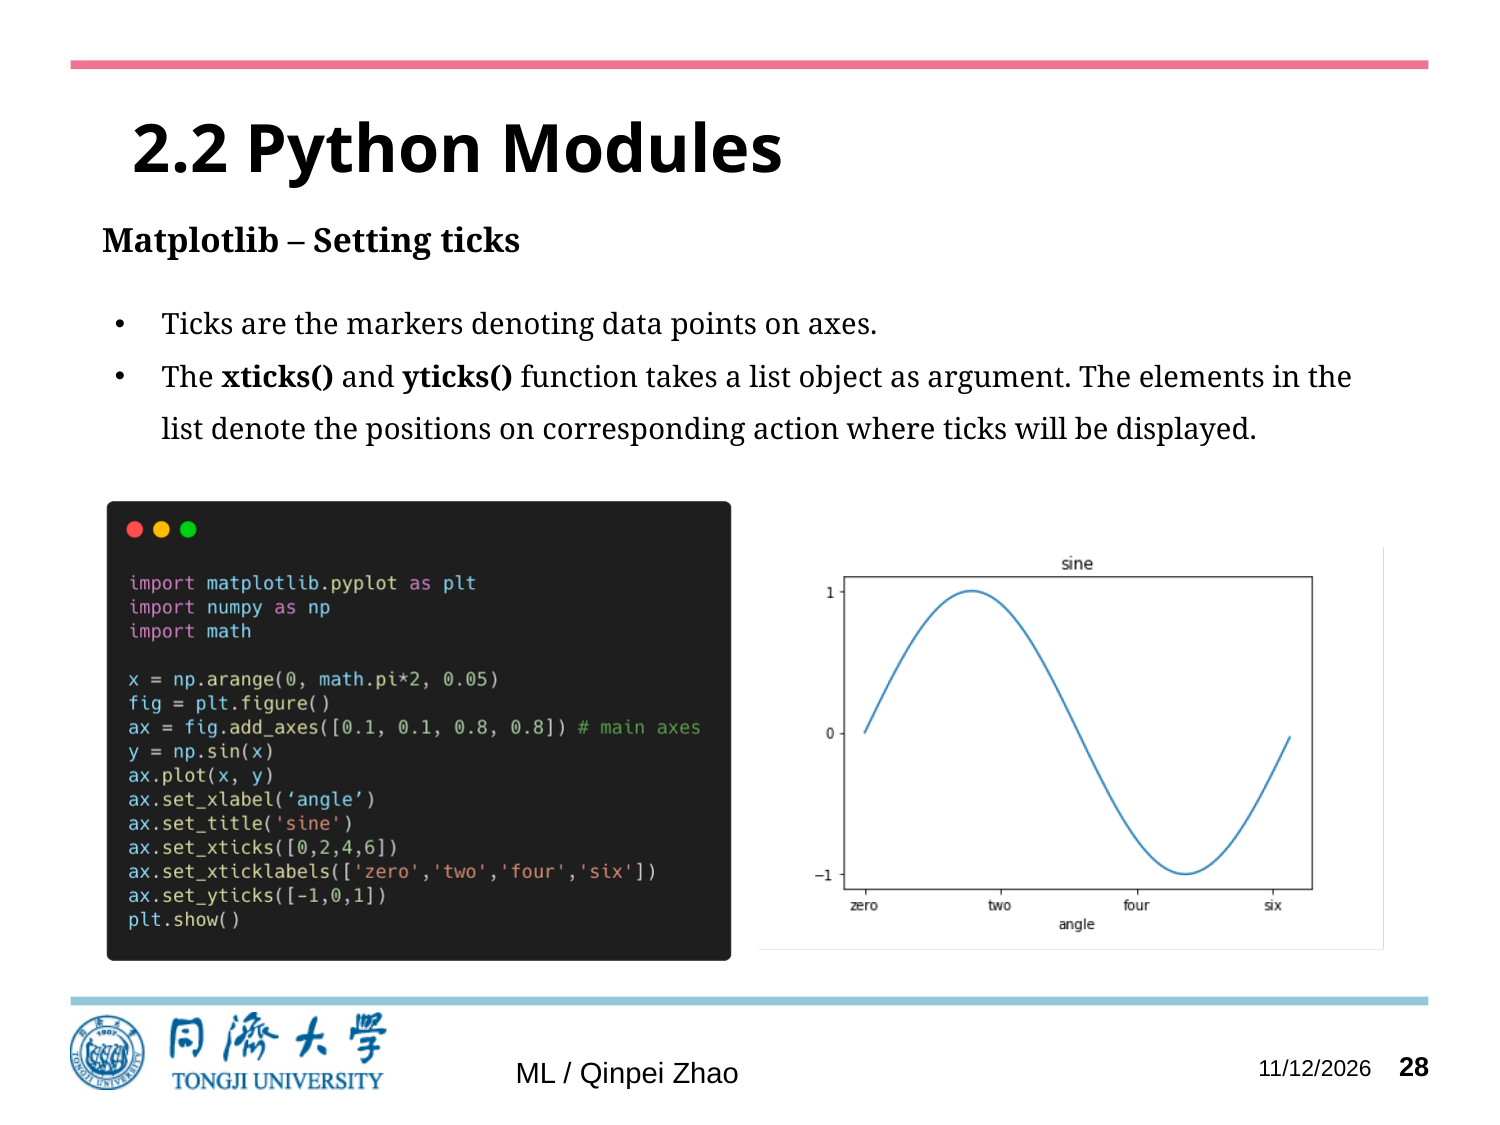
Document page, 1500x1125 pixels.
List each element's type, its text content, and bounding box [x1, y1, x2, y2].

title 2.2 Python Modules [117, 107, 1430, 274]
picture [32, 443, 1384, 1090]
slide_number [1229, 1046, 1370, 1088]
text_box Ticks are the markers denoting data points on axes. The xticks() and yticks() function takes a list object as argument. The elements in the list denote the positions on corresponding action where ticks will be displayed. [100, 280, 1412, 453]
footer ML / Qinpei Zhao [500, 1046, 1229, 1088]
text_box Matplotlib – Setting ticks [87, 212, 536, 267]
slide_number 28 [1370, 1046, 1430, 1088]
